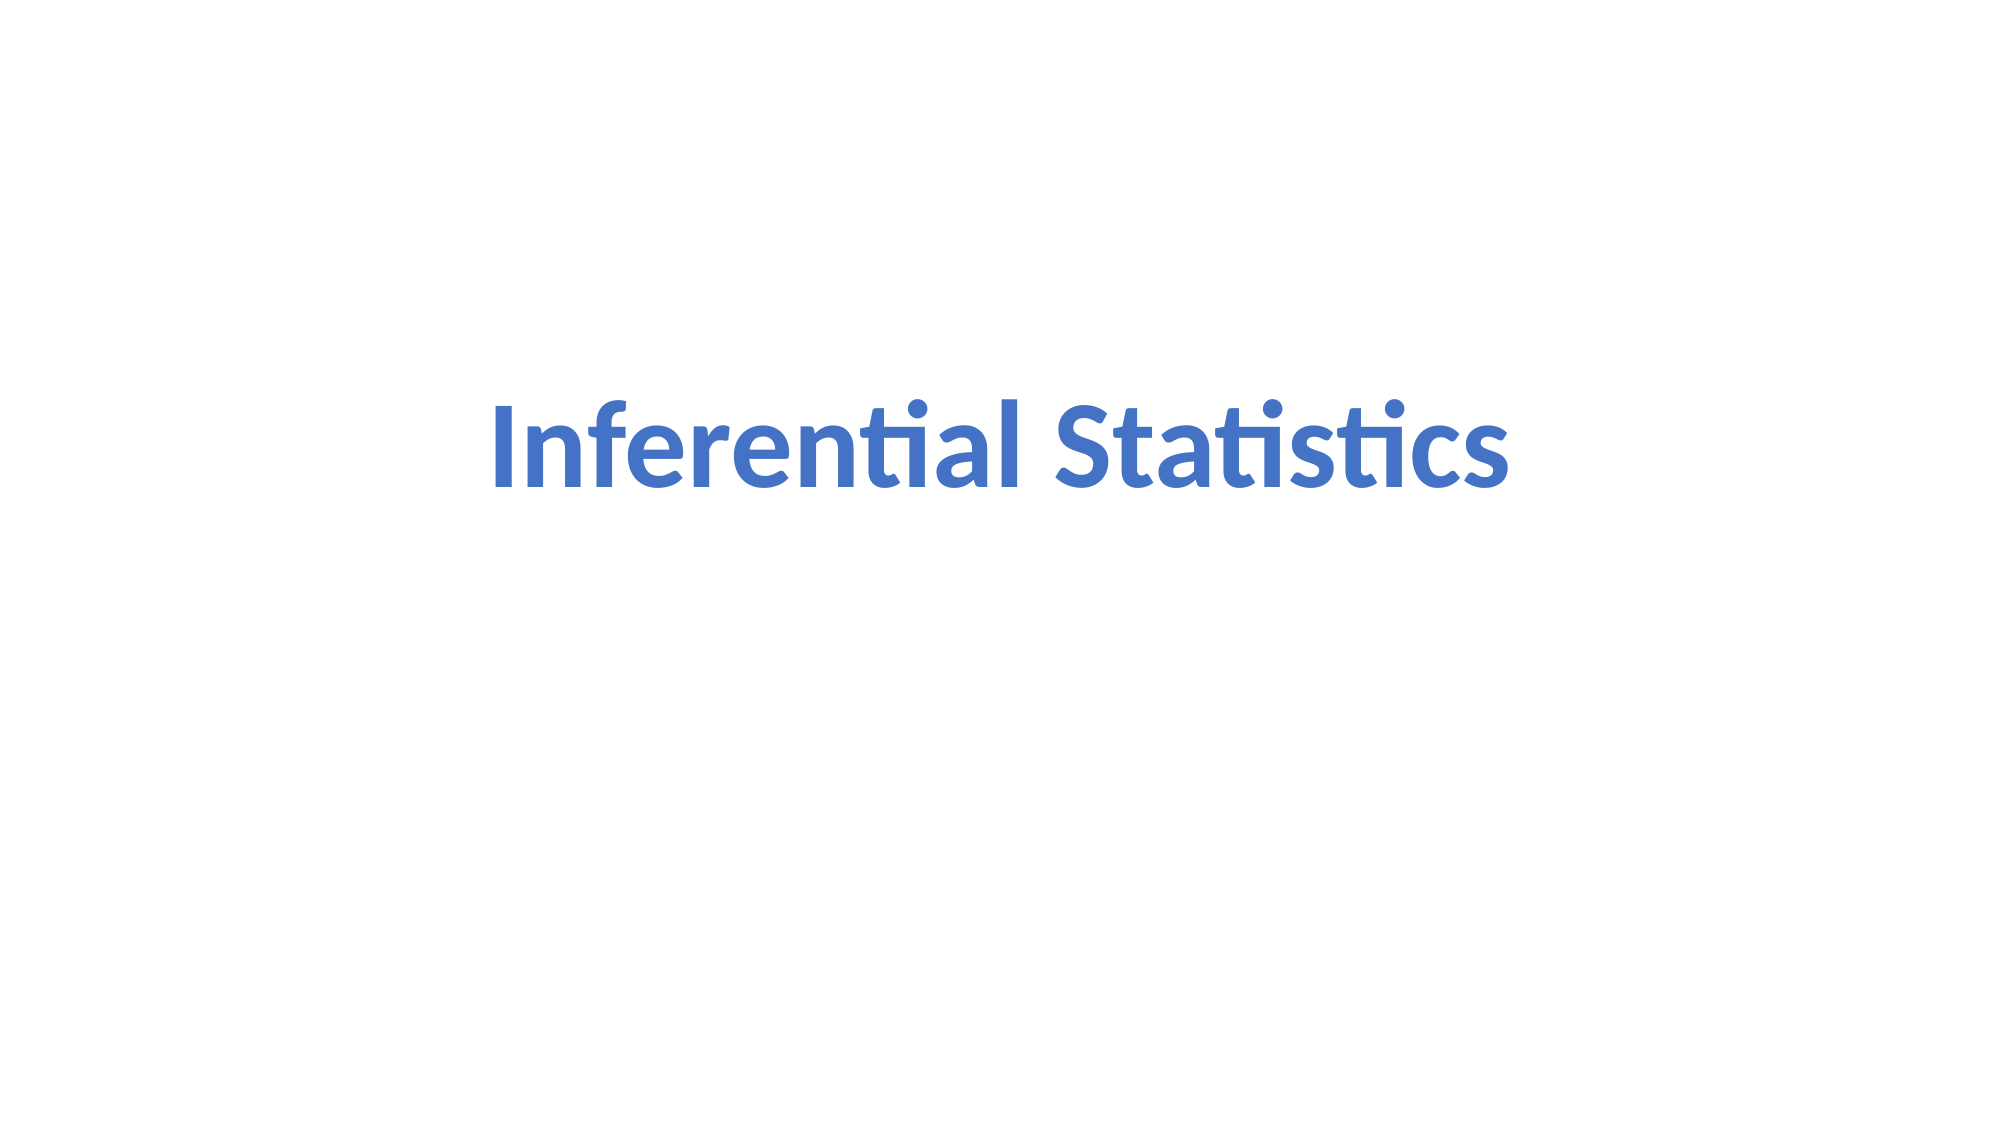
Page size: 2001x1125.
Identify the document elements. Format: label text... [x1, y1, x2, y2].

text_box Inferential Statistics [360, 357, 1640, 538]
